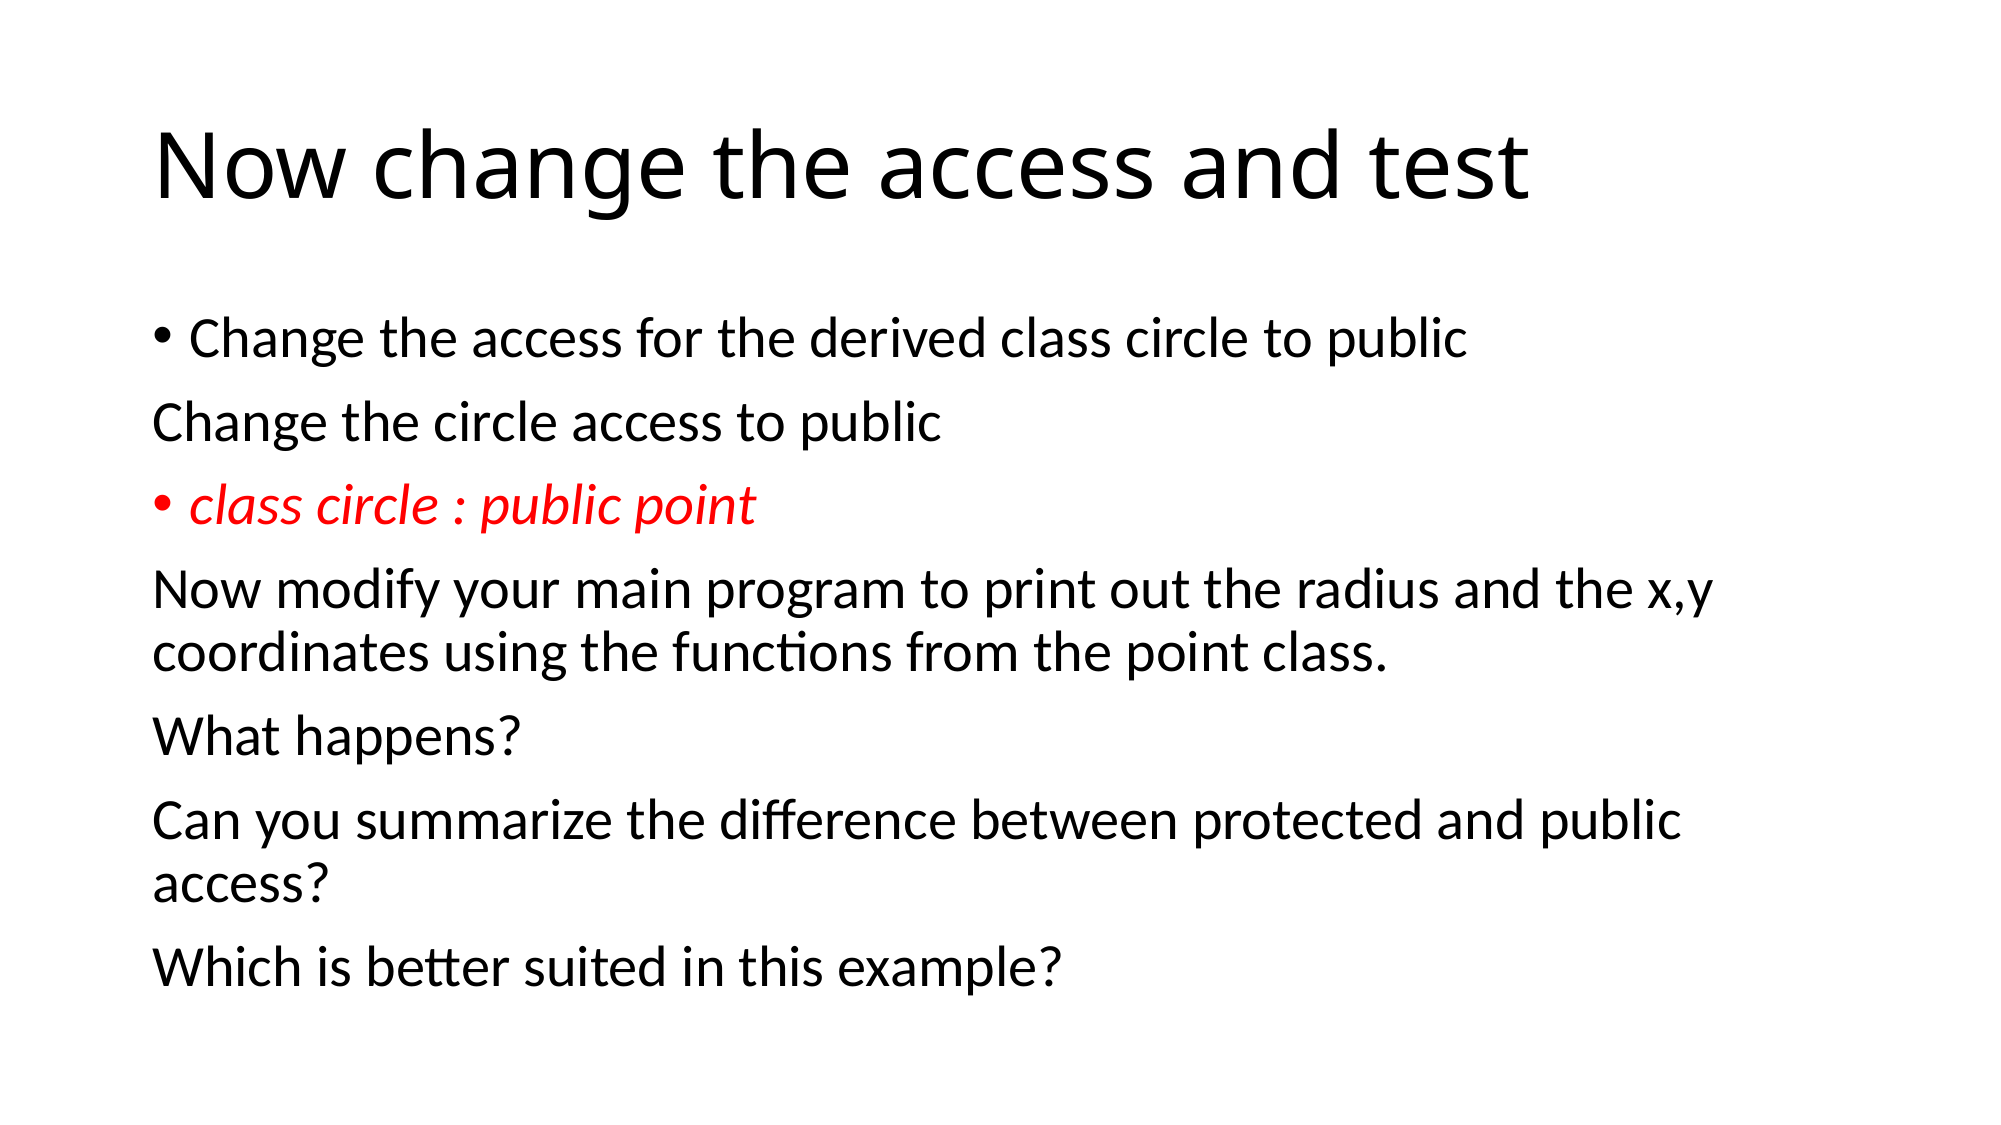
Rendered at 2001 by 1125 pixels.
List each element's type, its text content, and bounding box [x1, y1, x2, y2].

title Now change the access and test [137, 59, 1863, 278]
list Change the access for the derived class circle to public Change the circle access to public class circle : public point Now modify your main program to print out the radius and the x,y coordinates using the functions from the point class. What happens? Can you summarize the difference between protected and public access? Which is better suited in this example? [137, 299, 1863, 1014]
